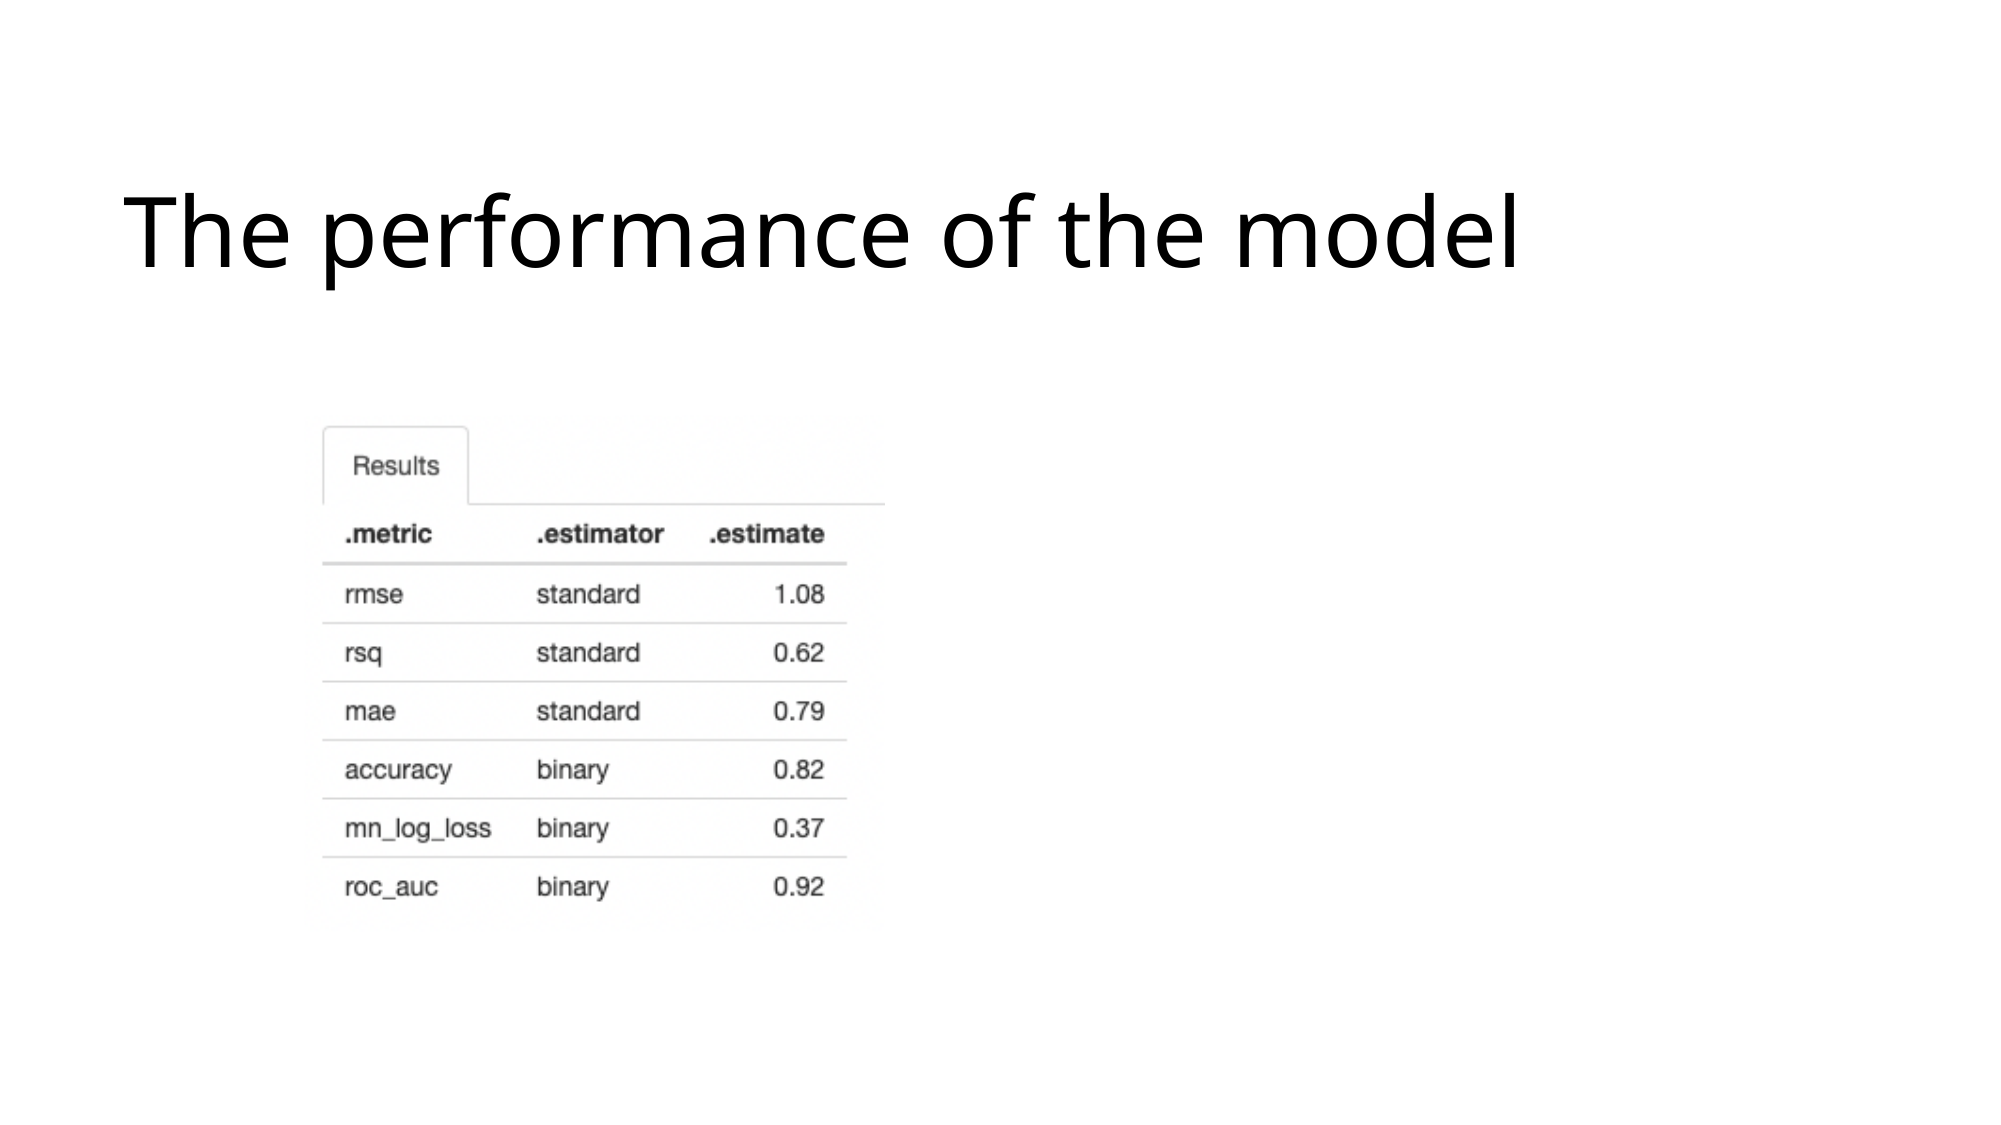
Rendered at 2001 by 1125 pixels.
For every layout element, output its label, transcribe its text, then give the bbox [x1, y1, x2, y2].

title The performance of the model [101, 111, 1546, 296]
picture [304, 415, 885, 932]
